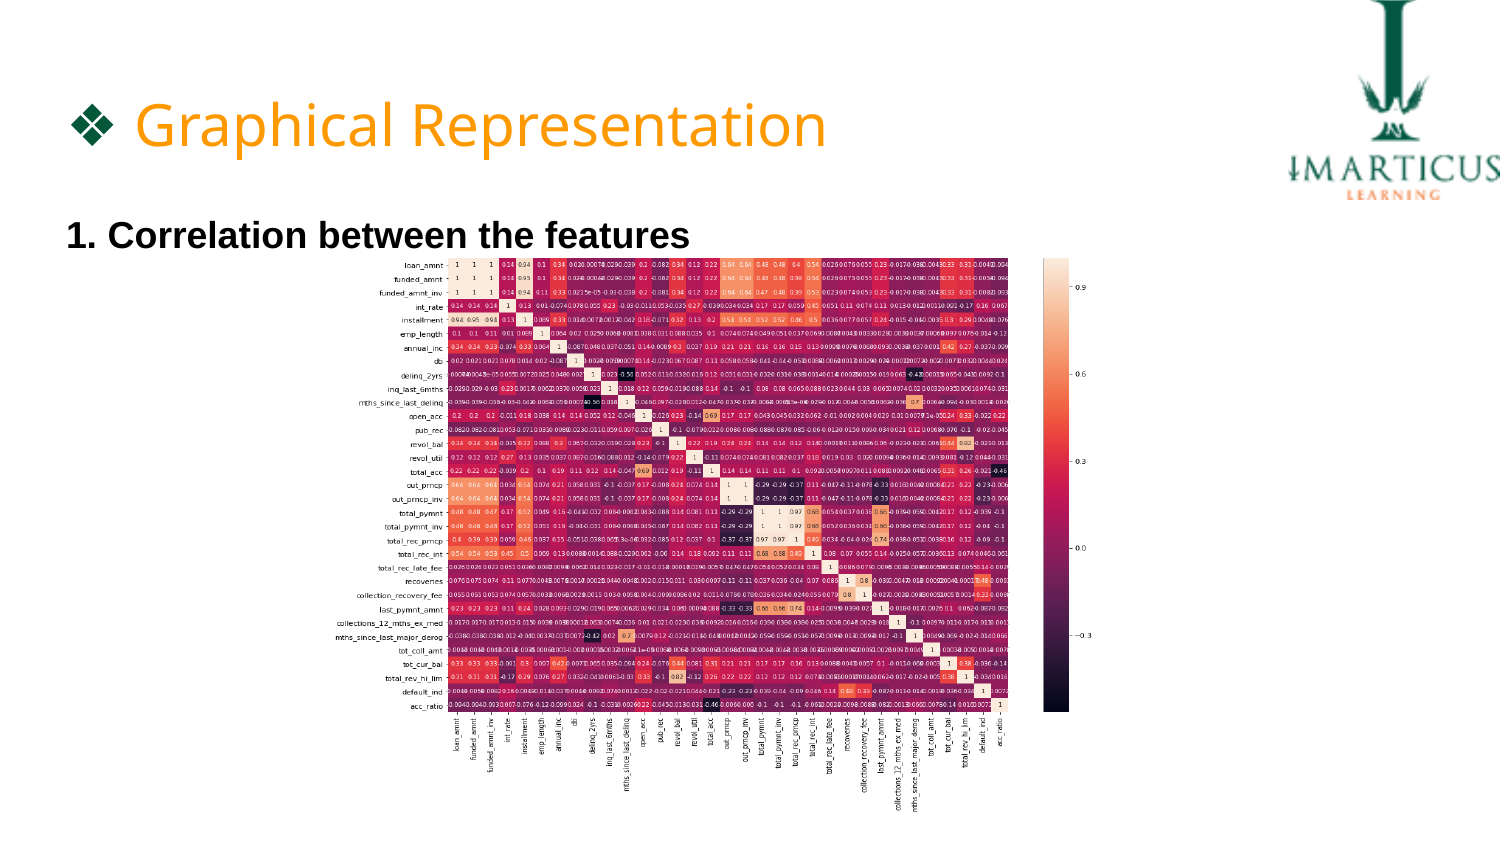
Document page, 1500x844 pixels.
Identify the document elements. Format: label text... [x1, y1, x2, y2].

list 1. Correlation between the features [51, 189, 1464, 815]
picture [1288, 0, 1500, 200]
title ❖ Graphical Representation [51, 72, 1283, 167]
picture [329, 250, 1097, 815]
